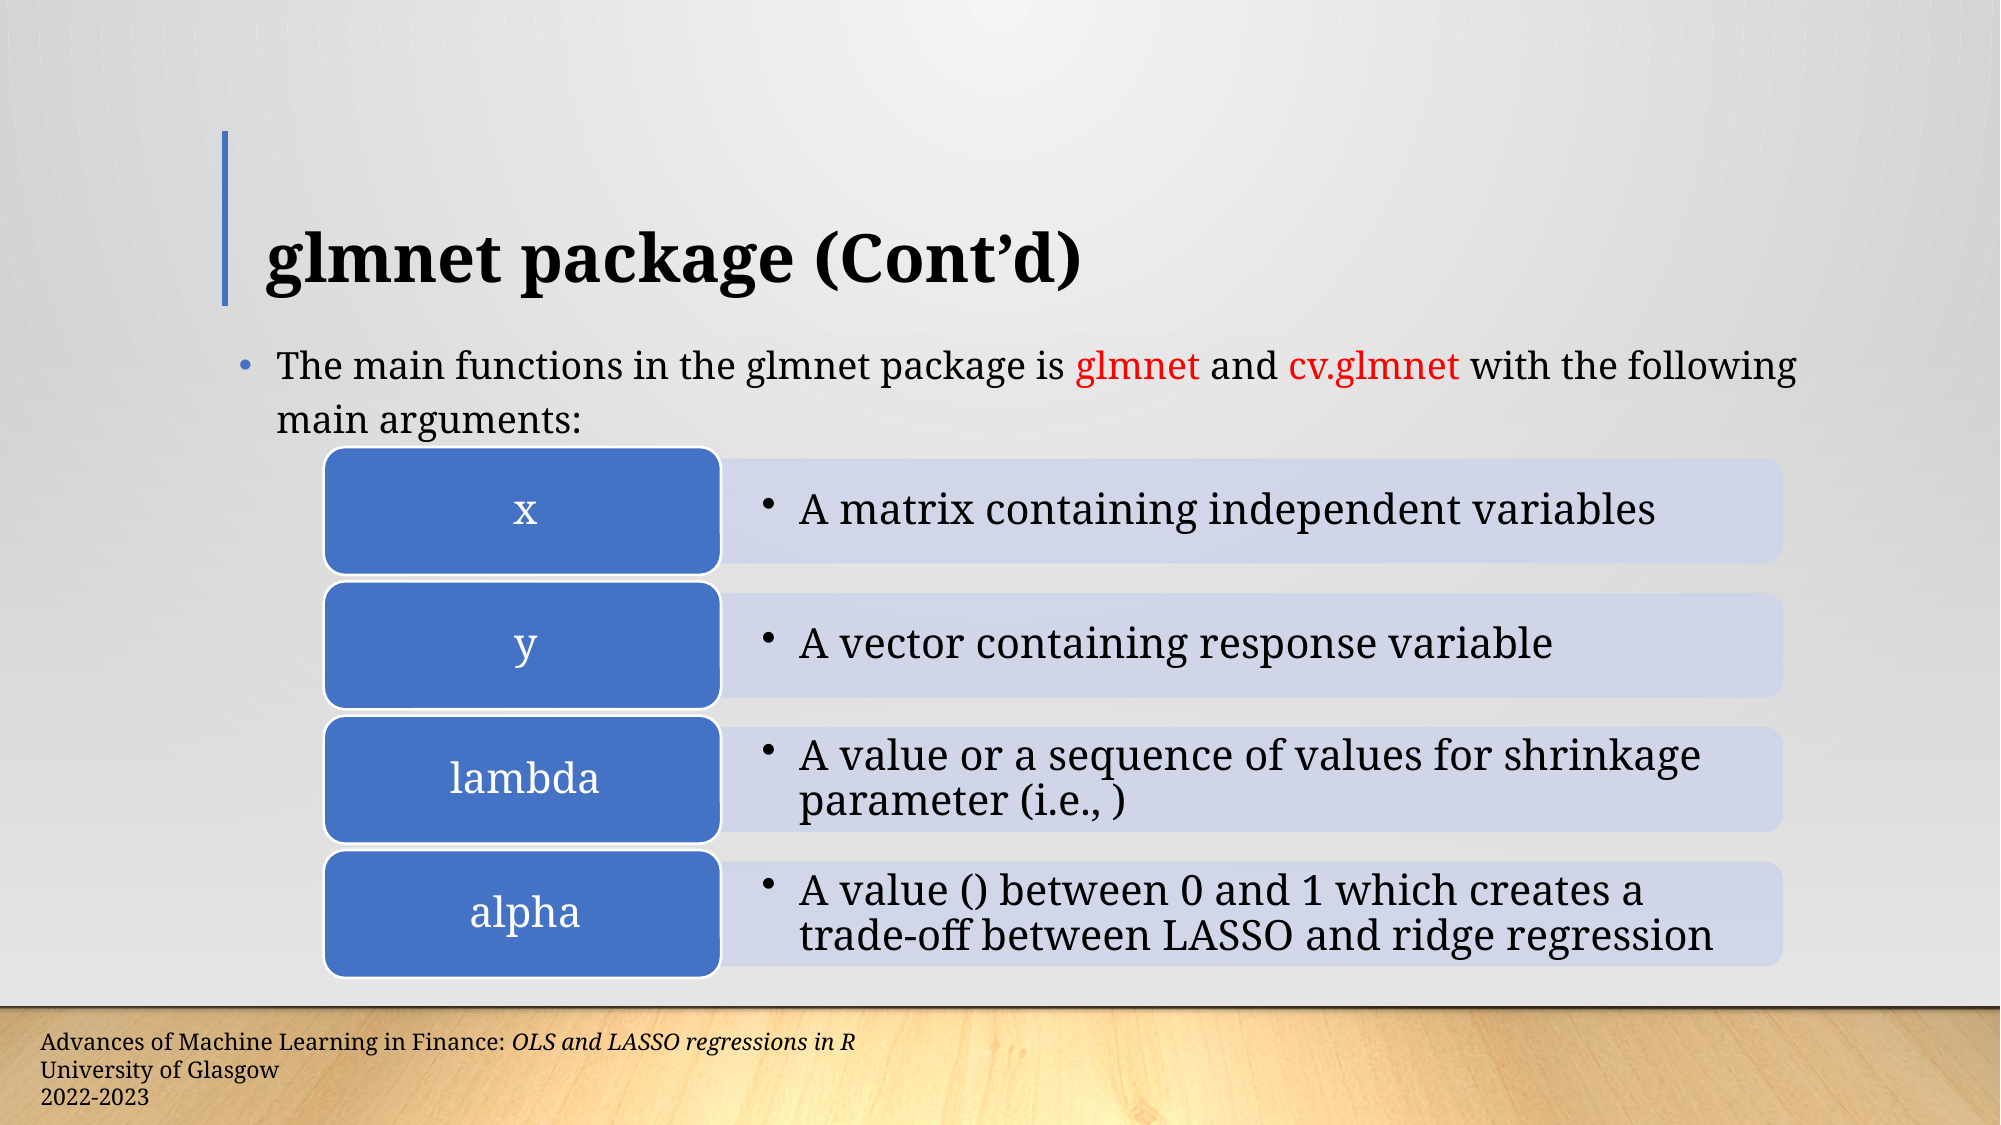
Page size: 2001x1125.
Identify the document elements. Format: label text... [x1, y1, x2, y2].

picture [0, 1006, 2000, 1125]
title glmnet package (Cont’d) [251, 131, 1814, 305]
text_box Advances of Machine Learning in Finance: OLS and LASSO regressions in R University of Glasgow 2022-2023 [25, 1020, 873, 1118]
list The main functions in the glmnet package is glmnet and cv.glmnet with the following main arguments: [224, 325, 1813, 417]
